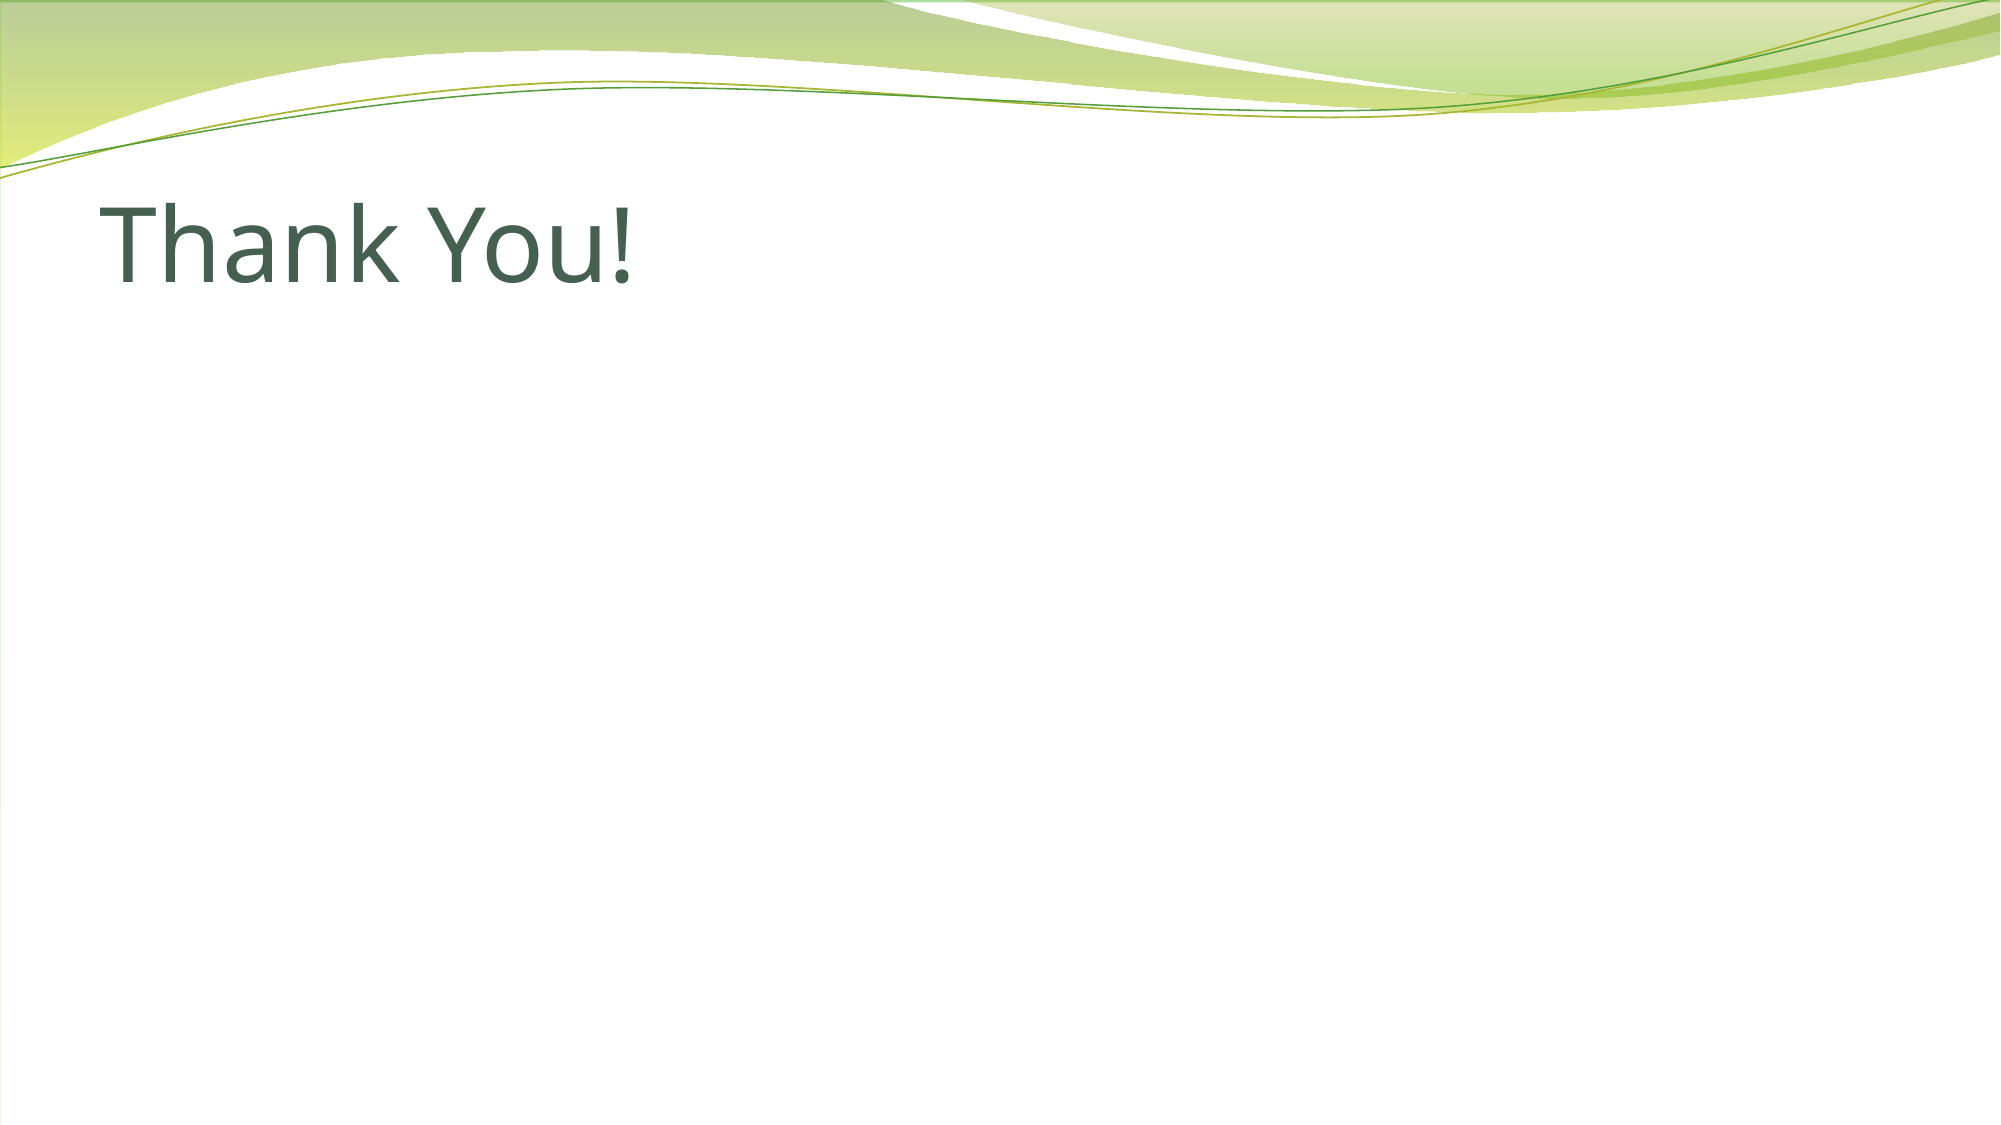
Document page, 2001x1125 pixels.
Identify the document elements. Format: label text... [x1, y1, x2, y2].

title Thank You! [99, 115, 1900, 303]
